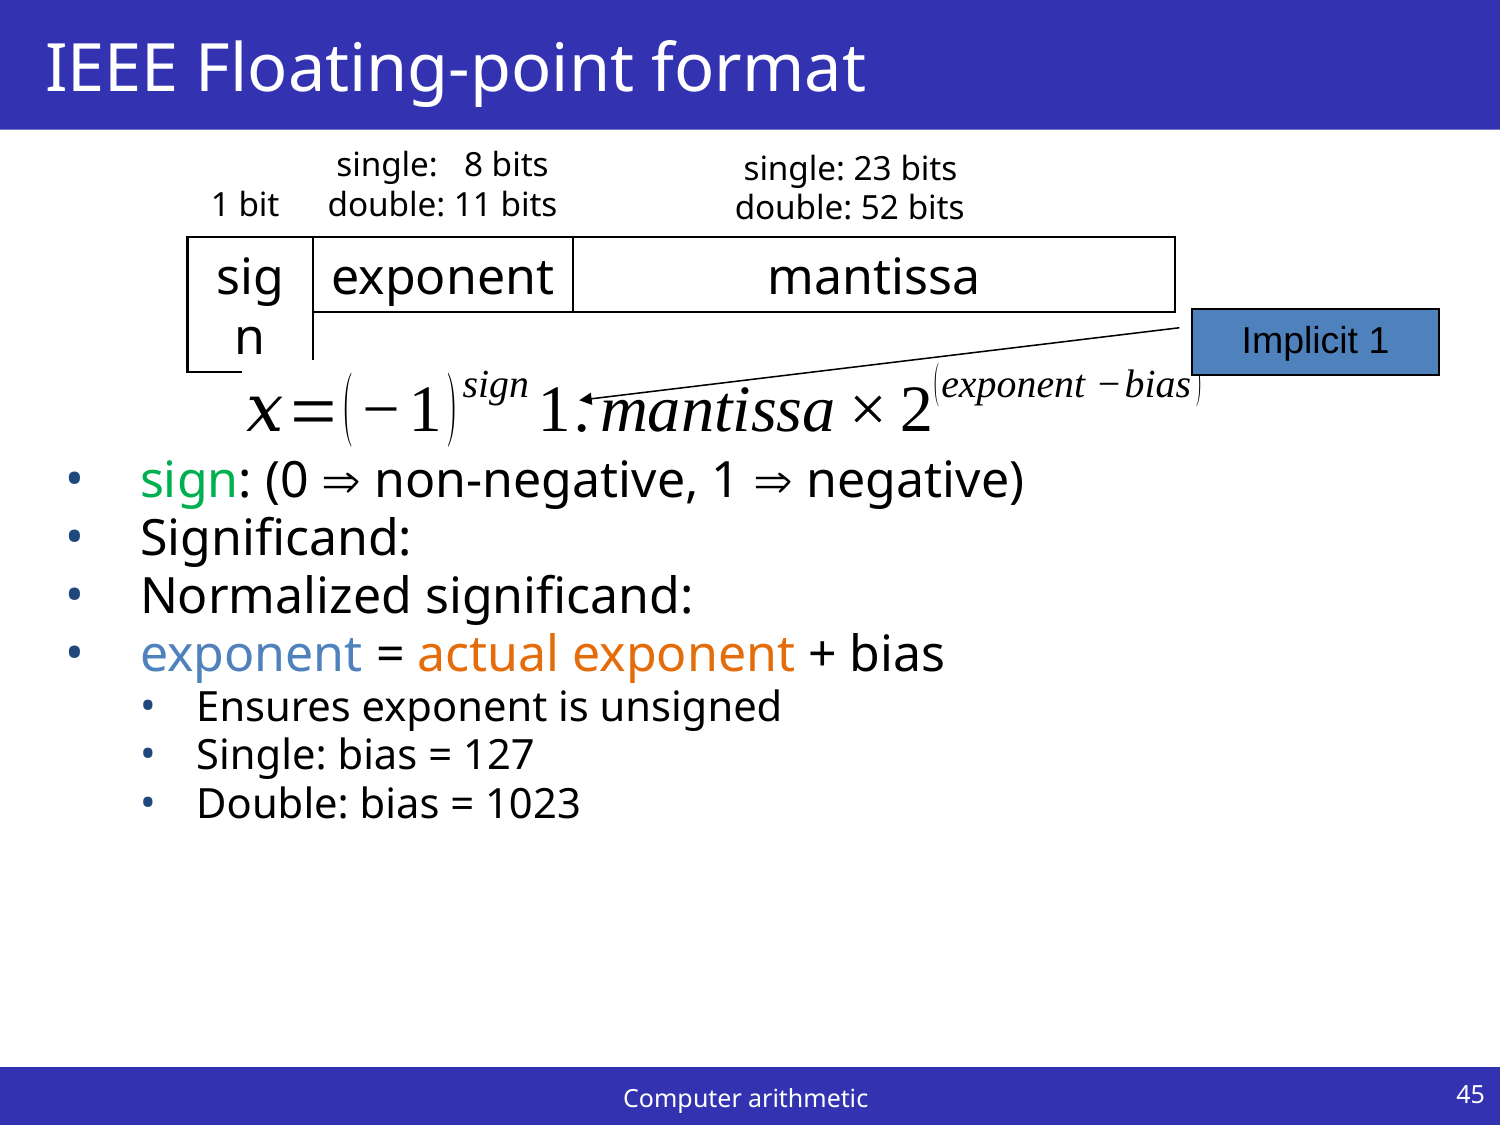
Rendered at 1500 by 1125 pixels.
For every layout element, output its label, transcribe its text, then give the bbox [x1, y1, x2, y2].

text_box single: 8 bits double: 11 bits [312, 135, 573, 230]
text_box sign [187, 237, 313, 373]
text_box mantissa [573, 237, 1176, 313]
text_box single: 23 bits double: 52 bits [719, 139, 980, 234]
text_box Implicit 1 [1191, 309, 1440, 375]
text_box Implicit 1 [579, 327, 1180, 405]
slide_number 45 [1325, 1067, 1500, 1125]
text_box 1 bit [196, 175, 304, 231]
text_box exponent [312, 237, 573, 313]
title IEEE Floating-point format [0, 0, 1500, 130]
